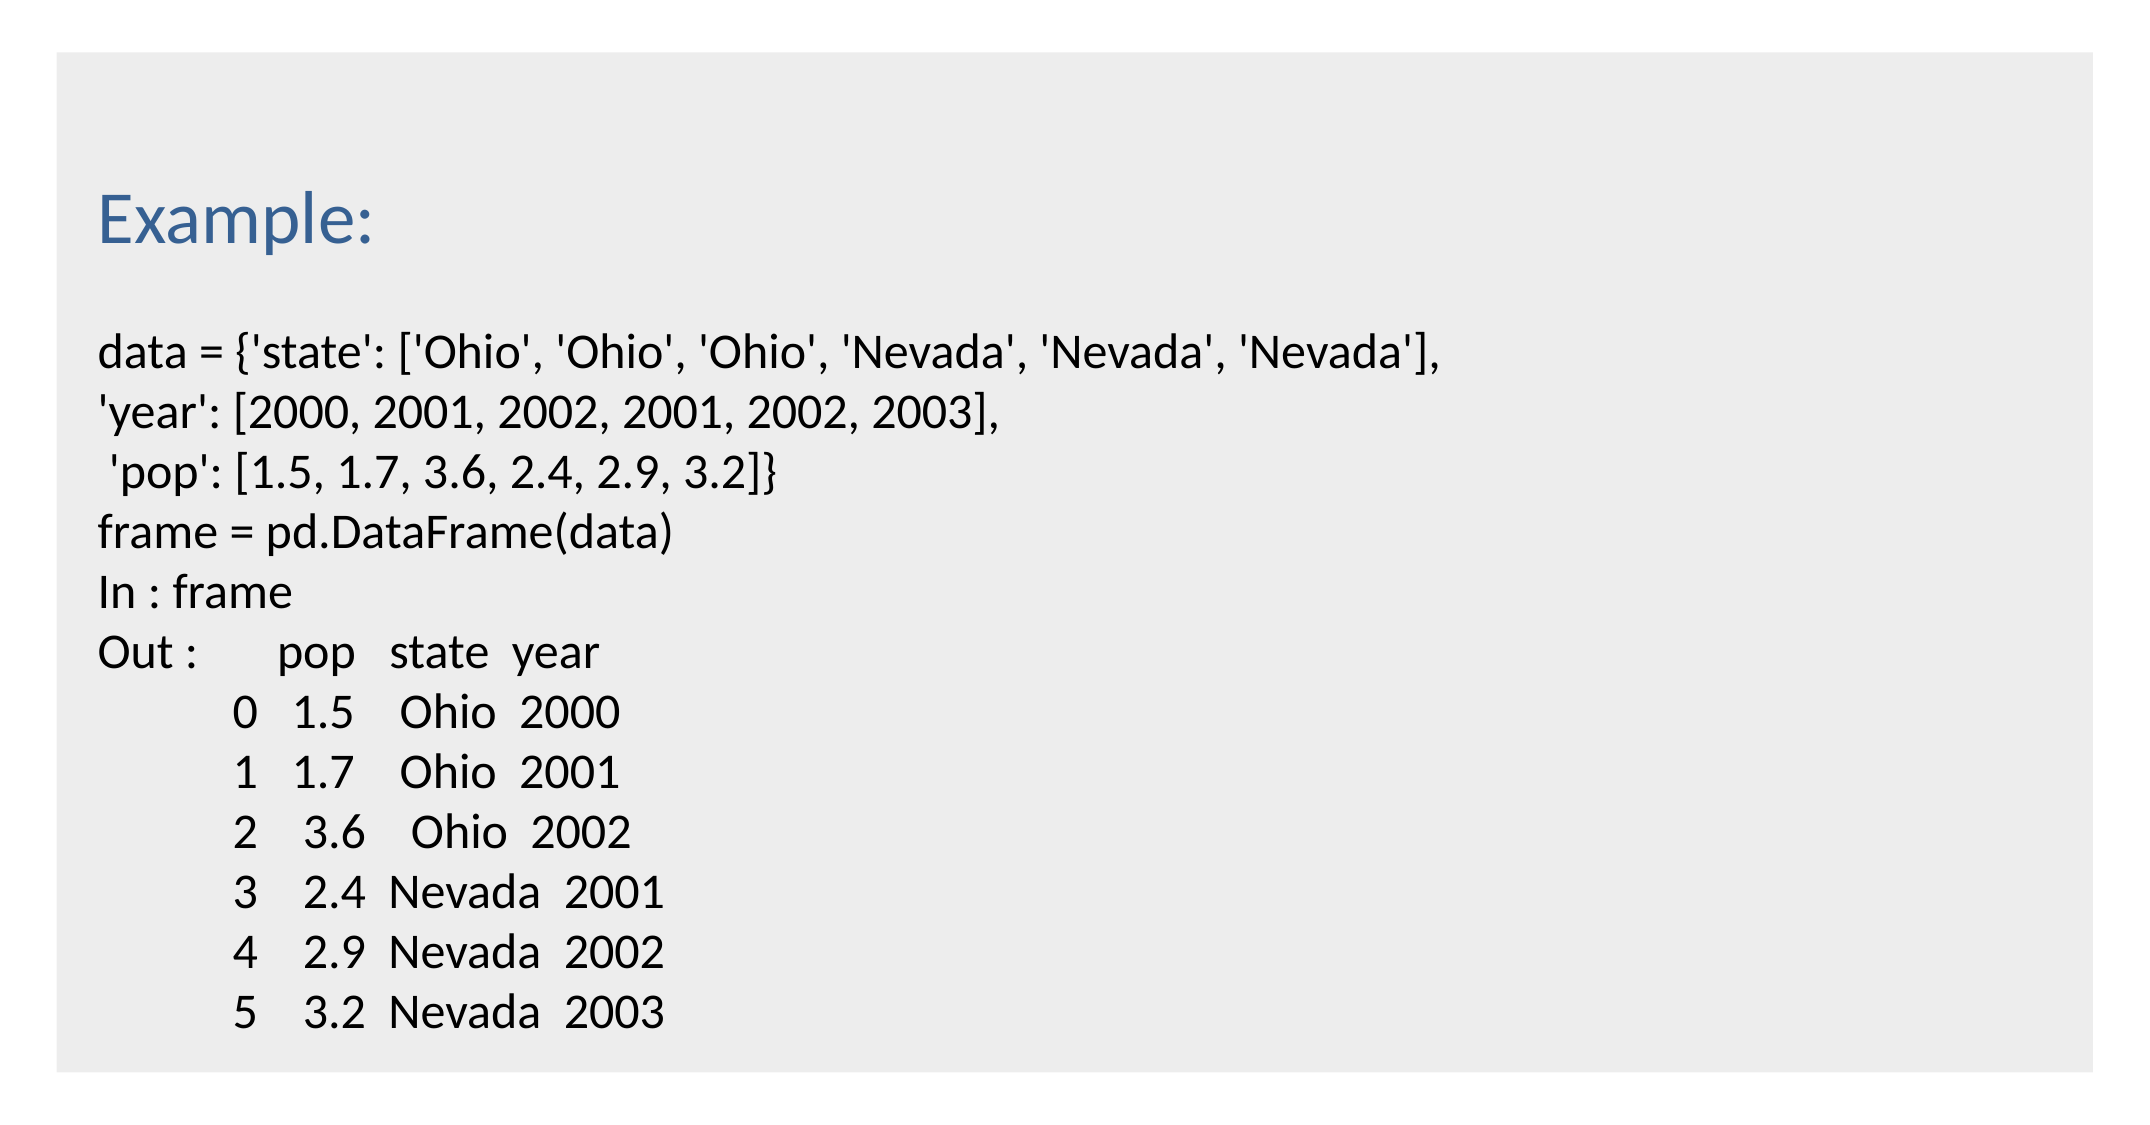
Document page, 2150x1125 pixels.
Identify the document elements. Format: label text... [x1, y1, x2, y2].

text_box [56, 52, 2093, 1073]
text_box Example: data = {'state': ['Ohio', 'Ohio', 'Ohio', 'Nevada', 'Nevada', 'Nevada'], 'year': [2000, 2001, 2002, 2001, 2002, 2003], 'pop': [1.5, 1.7, 3.6, 2.4, 2.9, 3.2]} frame = pd.DataFrame(data) In : frame Out : pop state year 0 1.5 Ohio 2000 1 1.7 Ohio 2001 2 3.6 Ohio 2002 3 2.4 Nevada 2001 4 2.9 Nevada 2002 5 3.2 Nevada 2003 [82, 160, 1642, 1125]
